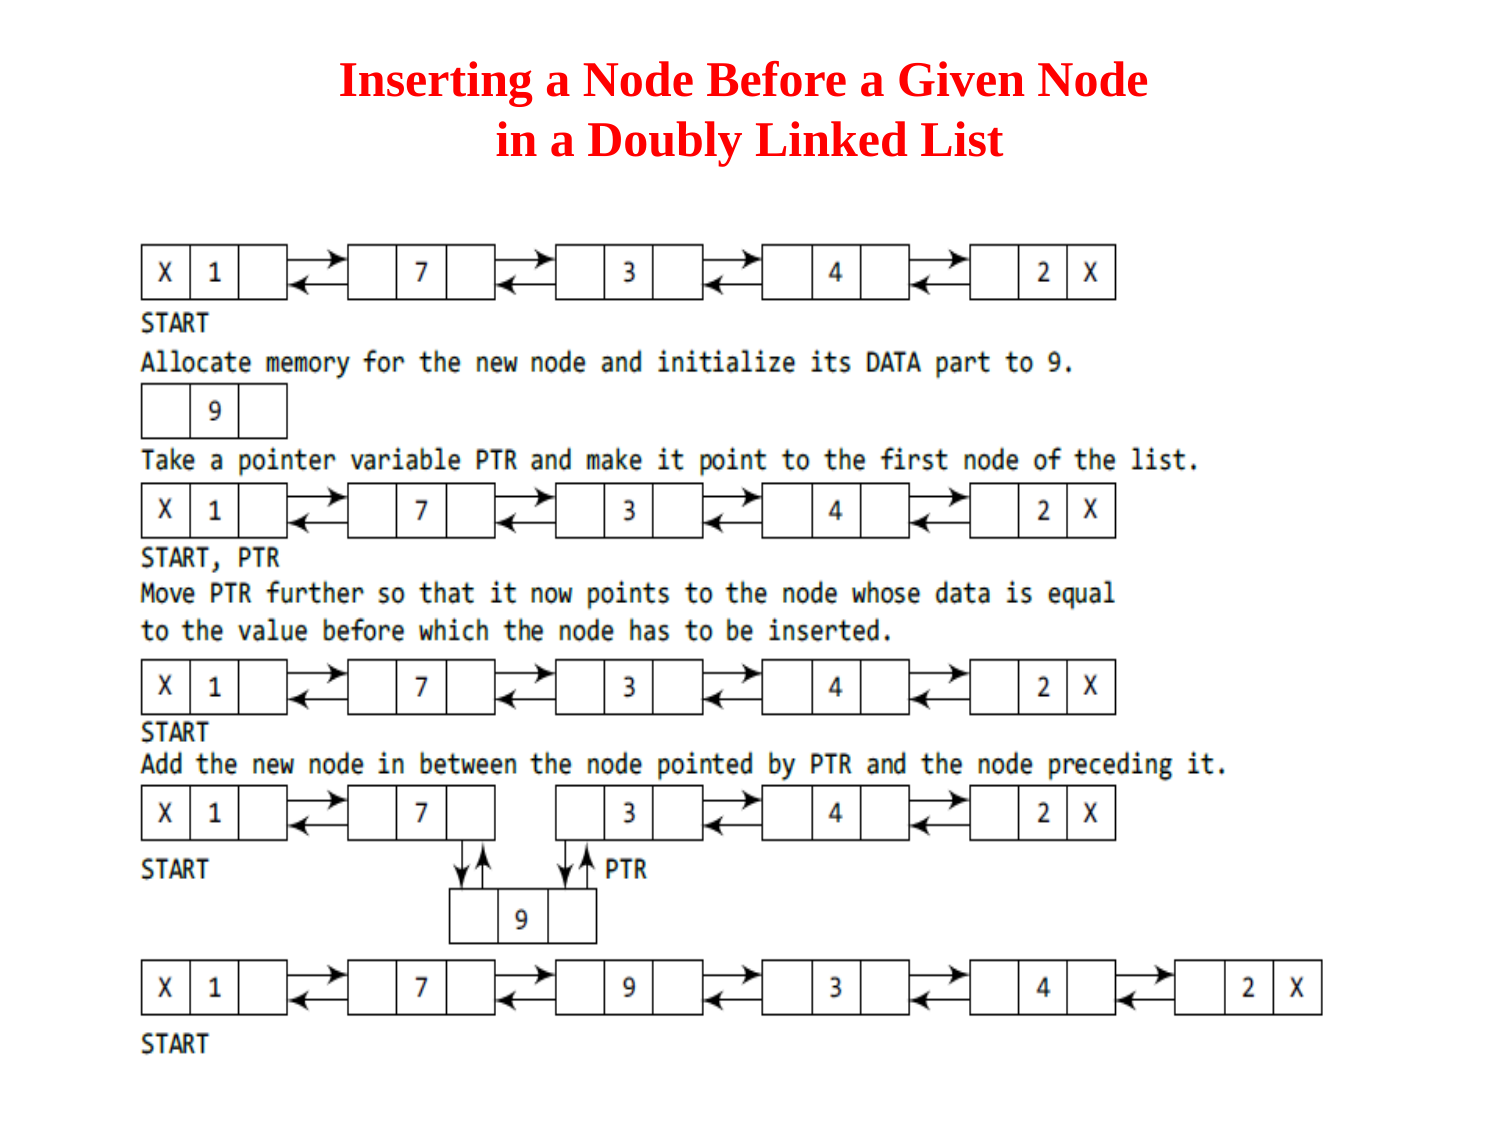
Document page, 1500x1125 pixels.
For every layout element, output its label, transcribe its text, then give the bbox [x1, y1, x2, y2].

title Inserting a Node Before a Given Node in a Doubly Linked List [24, 12, 1475, 200]
picture [63, 205, 1437, 1063]
